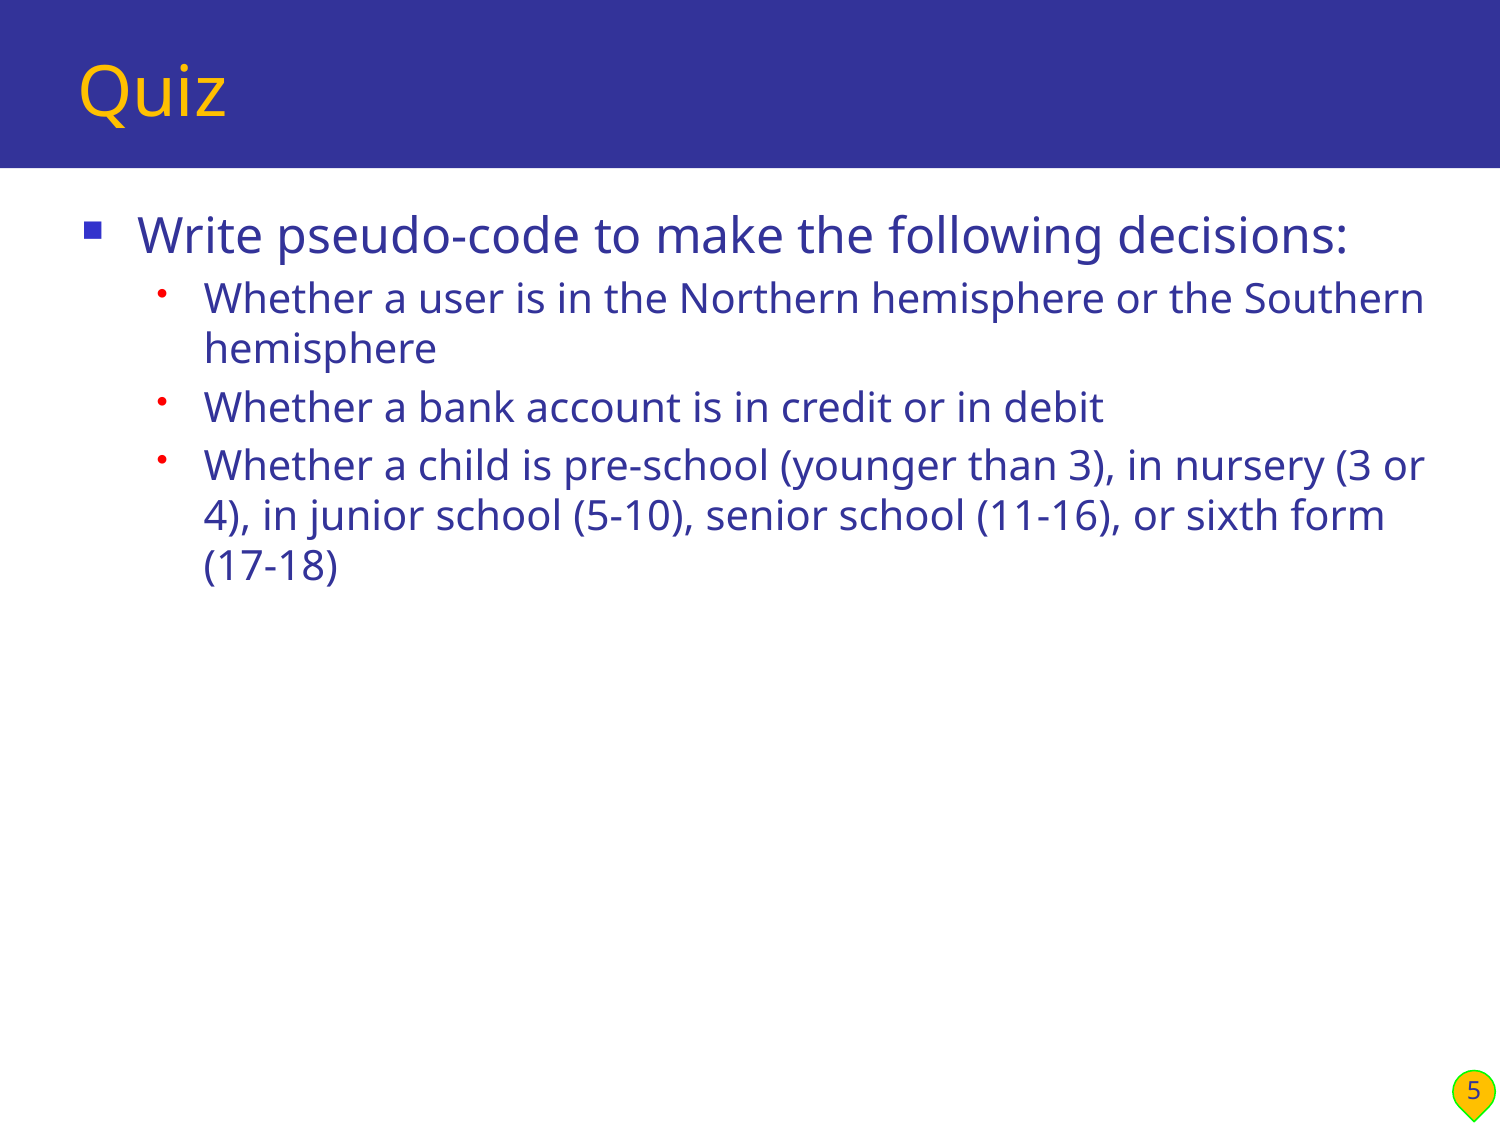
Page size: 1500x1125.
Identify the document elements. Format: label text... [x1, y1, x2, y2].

list Write pseudo-code to make the following decisions: Whether a user is in the Northern hemisphere or the Southern hemisphere Whether a bank account is in credit or in debit Whether a child is pre-school (younger than 3), in nursery (3 or 4), in junior school (5-10), senior school (11-16), or sixth form (17-18) [66, 196, 1460, 1007]
footer 5 [1431, 1040, 1500, 1117]
title Quiz [61, 24, 1465, 139]
